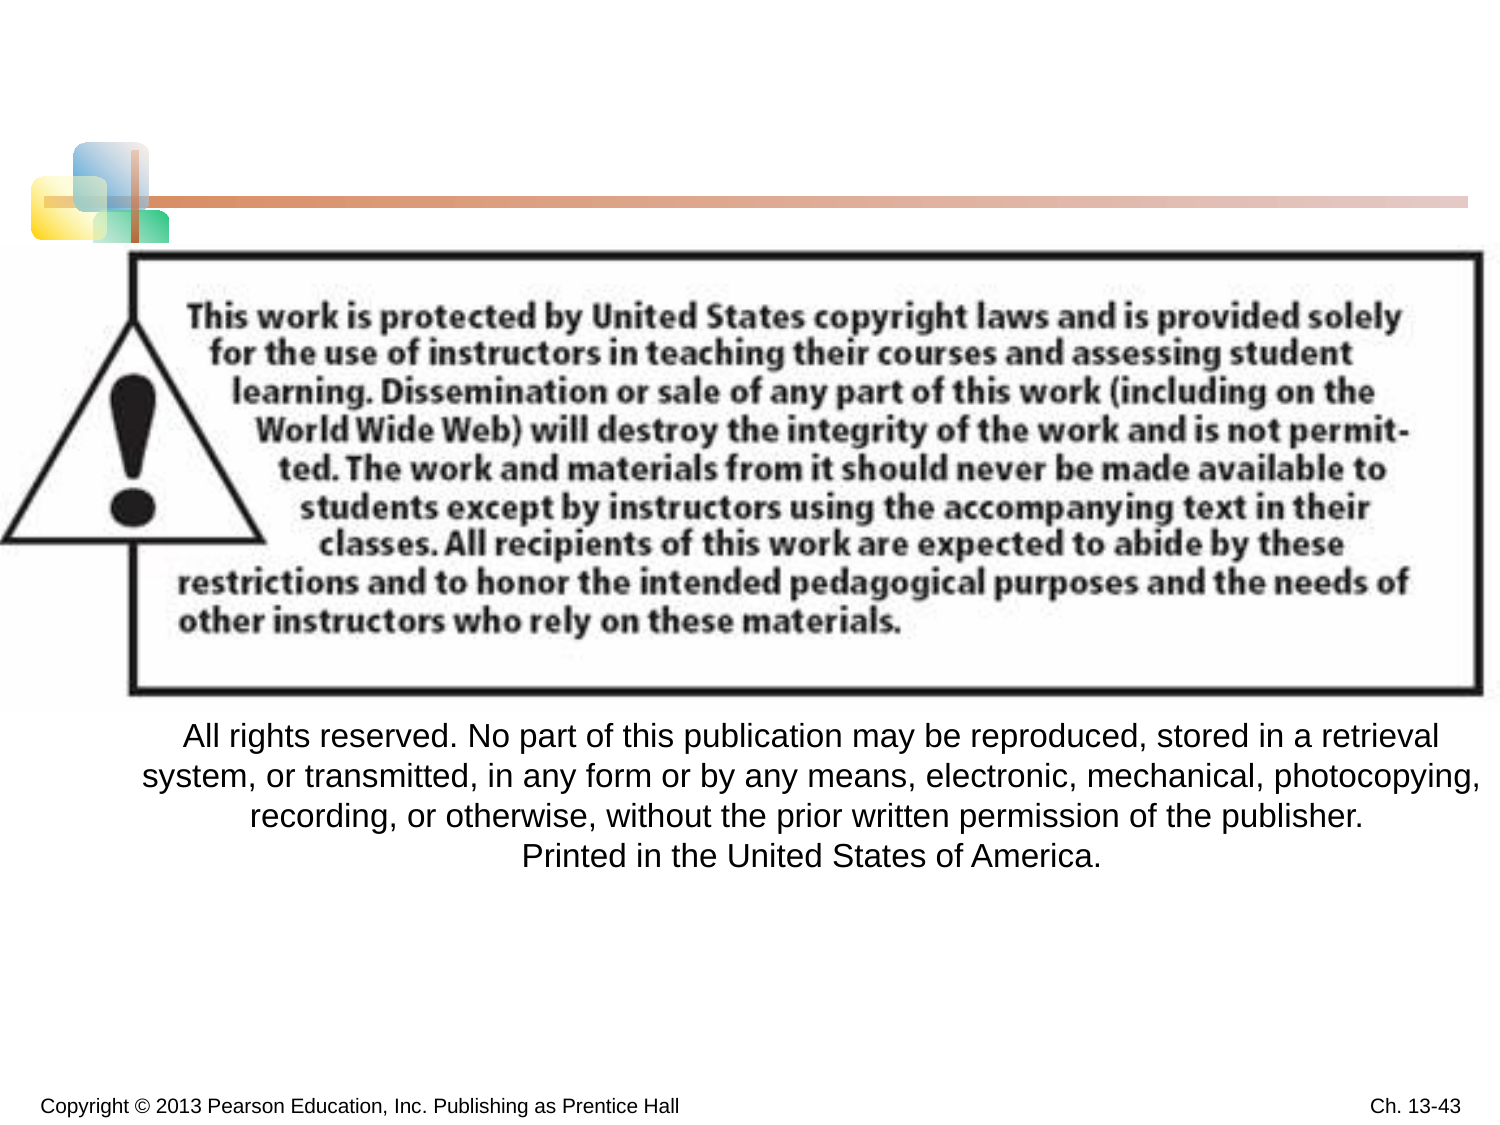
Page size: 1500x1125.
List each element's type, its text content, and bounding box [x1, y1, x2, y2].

text_box All rights reserved. No part of this publication may be reproduced, stored in a retrieval system, or transmitted, in any form or by any means, electronic, mechanical, photocopying, recording, or otherwise, without the prior written permission of the publisher. Printed in the United States of America. [125, 720, 1500, 881]
footer Copyright © 2013 Pearson Education, Inc. Publishing as Prentice Hall [0, 1071, 721, 1125]
slide_number Ch. 13-43 [1124, 1071, 1476, 1125]
picture [0, 243, 1500, 713]
